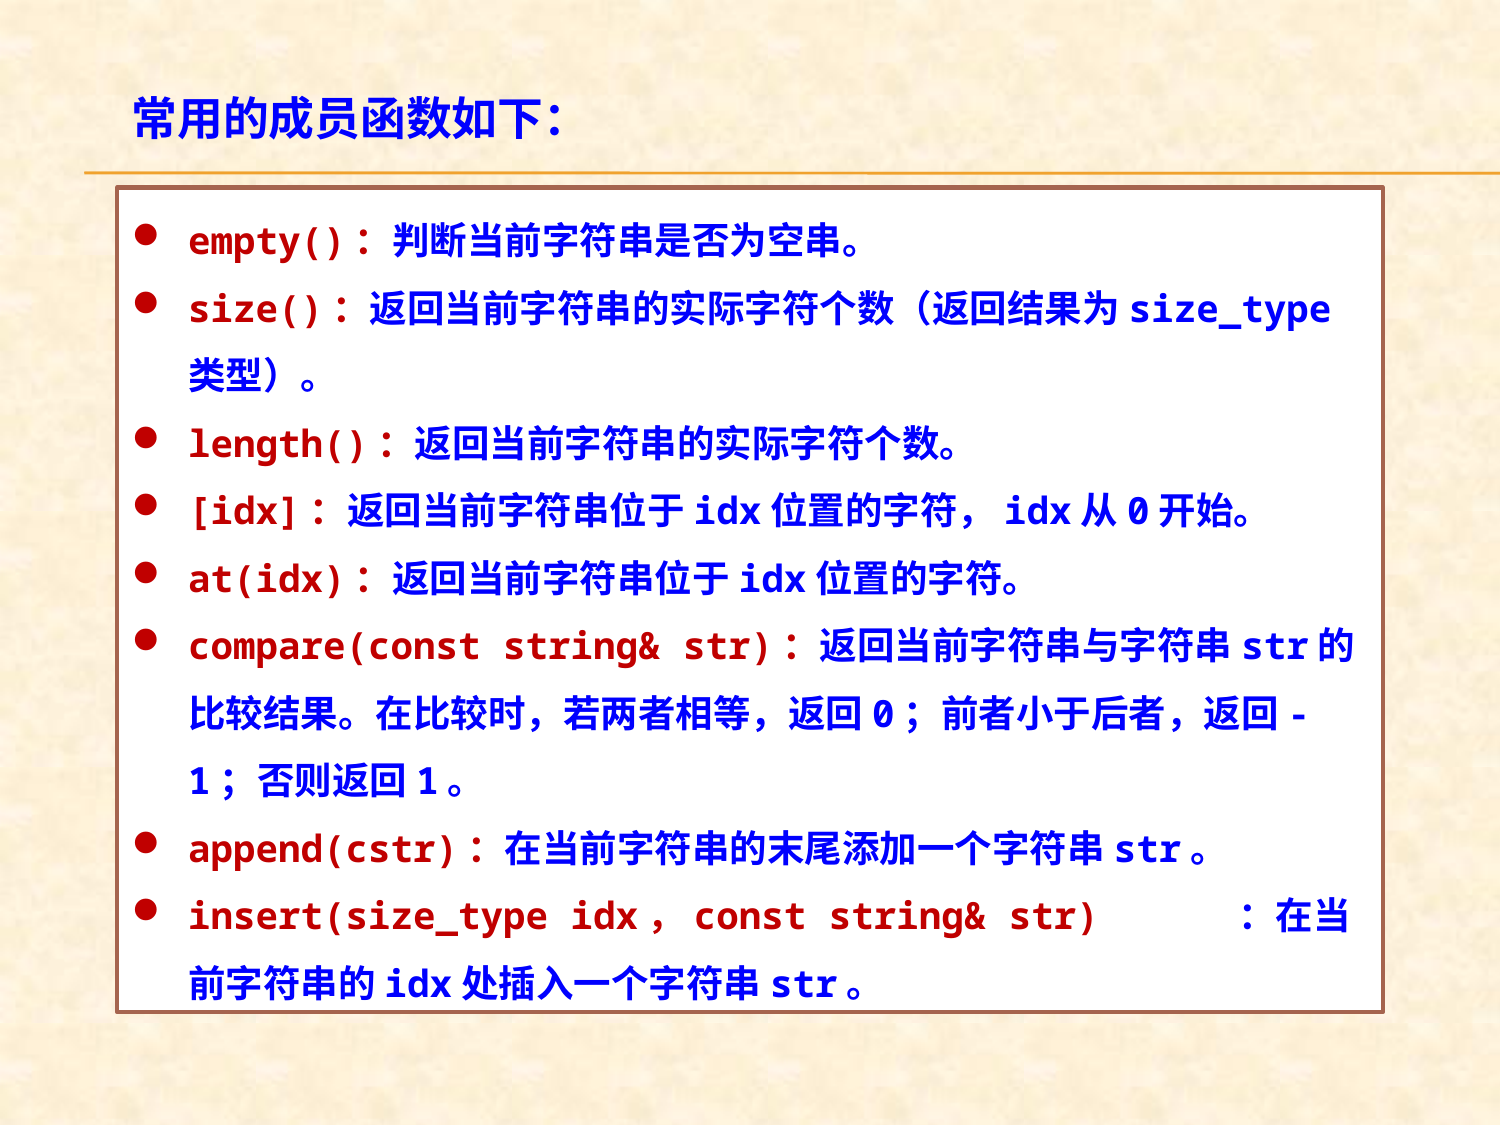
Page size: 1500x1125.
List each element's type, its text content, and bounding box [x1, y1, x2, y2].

text_box empty()：判断当前字符串是否为空串。 size()：返回当前字符串的实际字符个数（返回结果为size_type类型）。 length()：返回当前字符串的实际字符个数。 [idx]：返回当前字符串位于idx位置的字符，idx从0开始。 at(idx)：返回当前字符串位于idx位置的字符。 compare(const string& str)：返回当前字符串与字符串str的比较结果。在比较时，若两者相等，返回0；前者小于后者，返回-1；否则返回1。 append(cstr)：在当前字符串的末尾添加一个字符串str。 insert(size_type idx，const string& str) ：在当前字符串的idx处插入一个字符串str。 [115, 185, 1385, 1014]
text_box 常用的成员函数如下： [117, 82, 1254, 152]
picture [0, 0, 1500, 1125]
